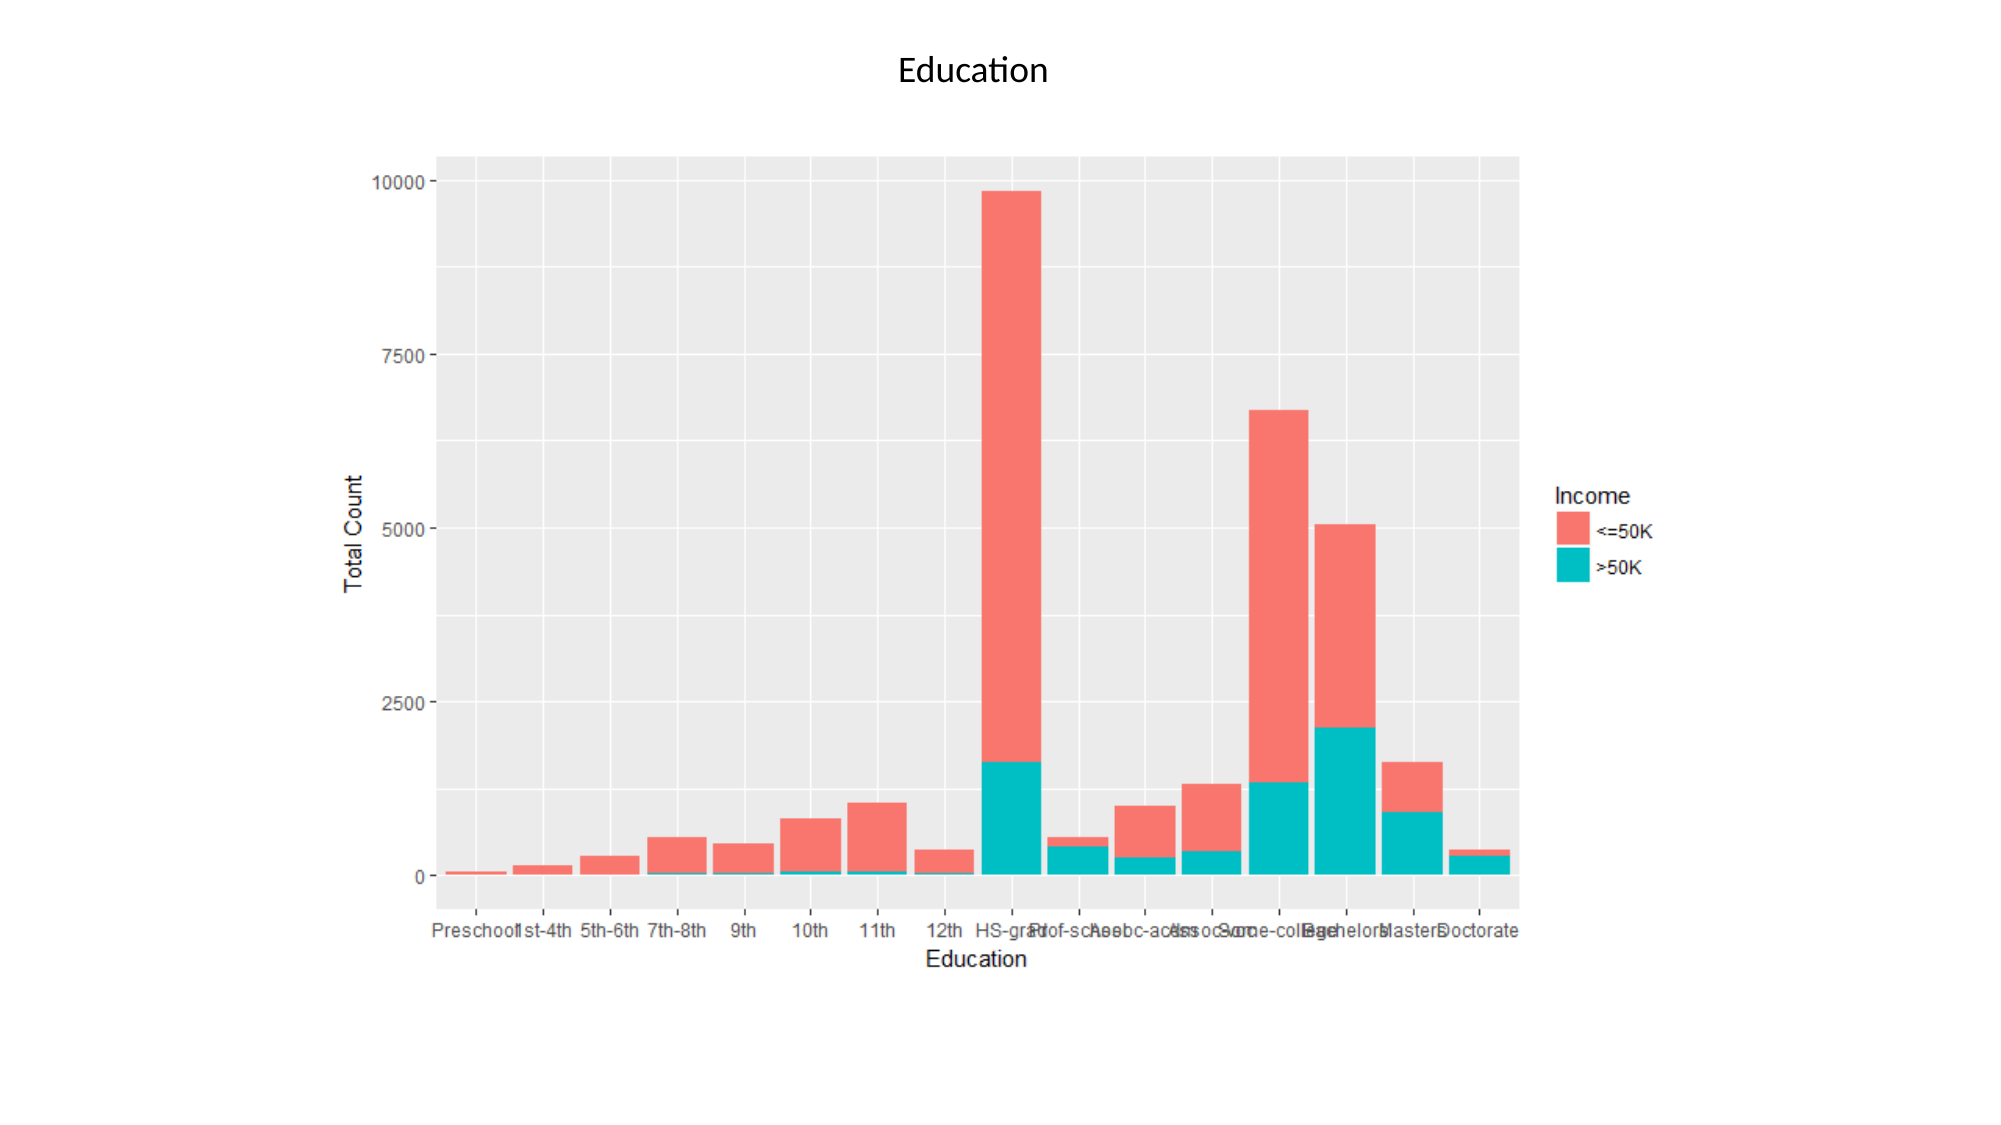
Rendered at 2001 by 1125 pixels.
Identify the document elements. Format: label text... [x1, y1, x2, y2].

picture [335, 149, 1665, 975]
text_box Education [424, 37, 1522, 98]
